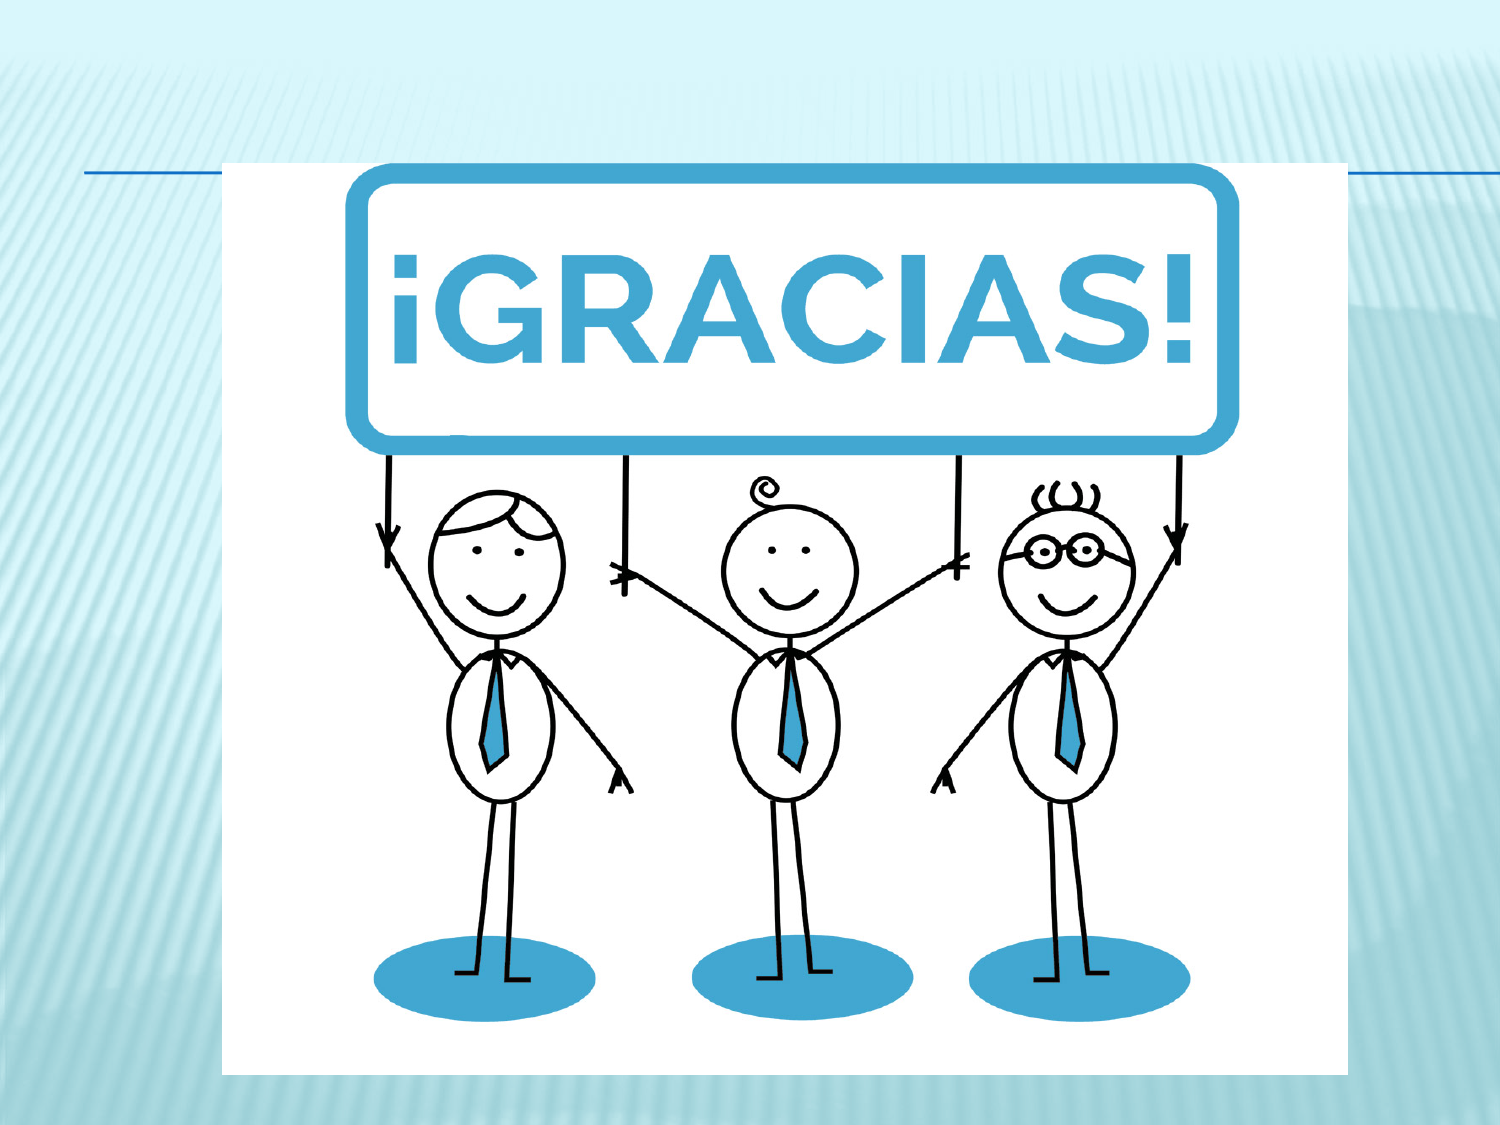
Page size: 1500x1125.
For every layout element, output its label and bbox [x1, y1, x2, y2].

picture [222, 163, 1348, 1075]
